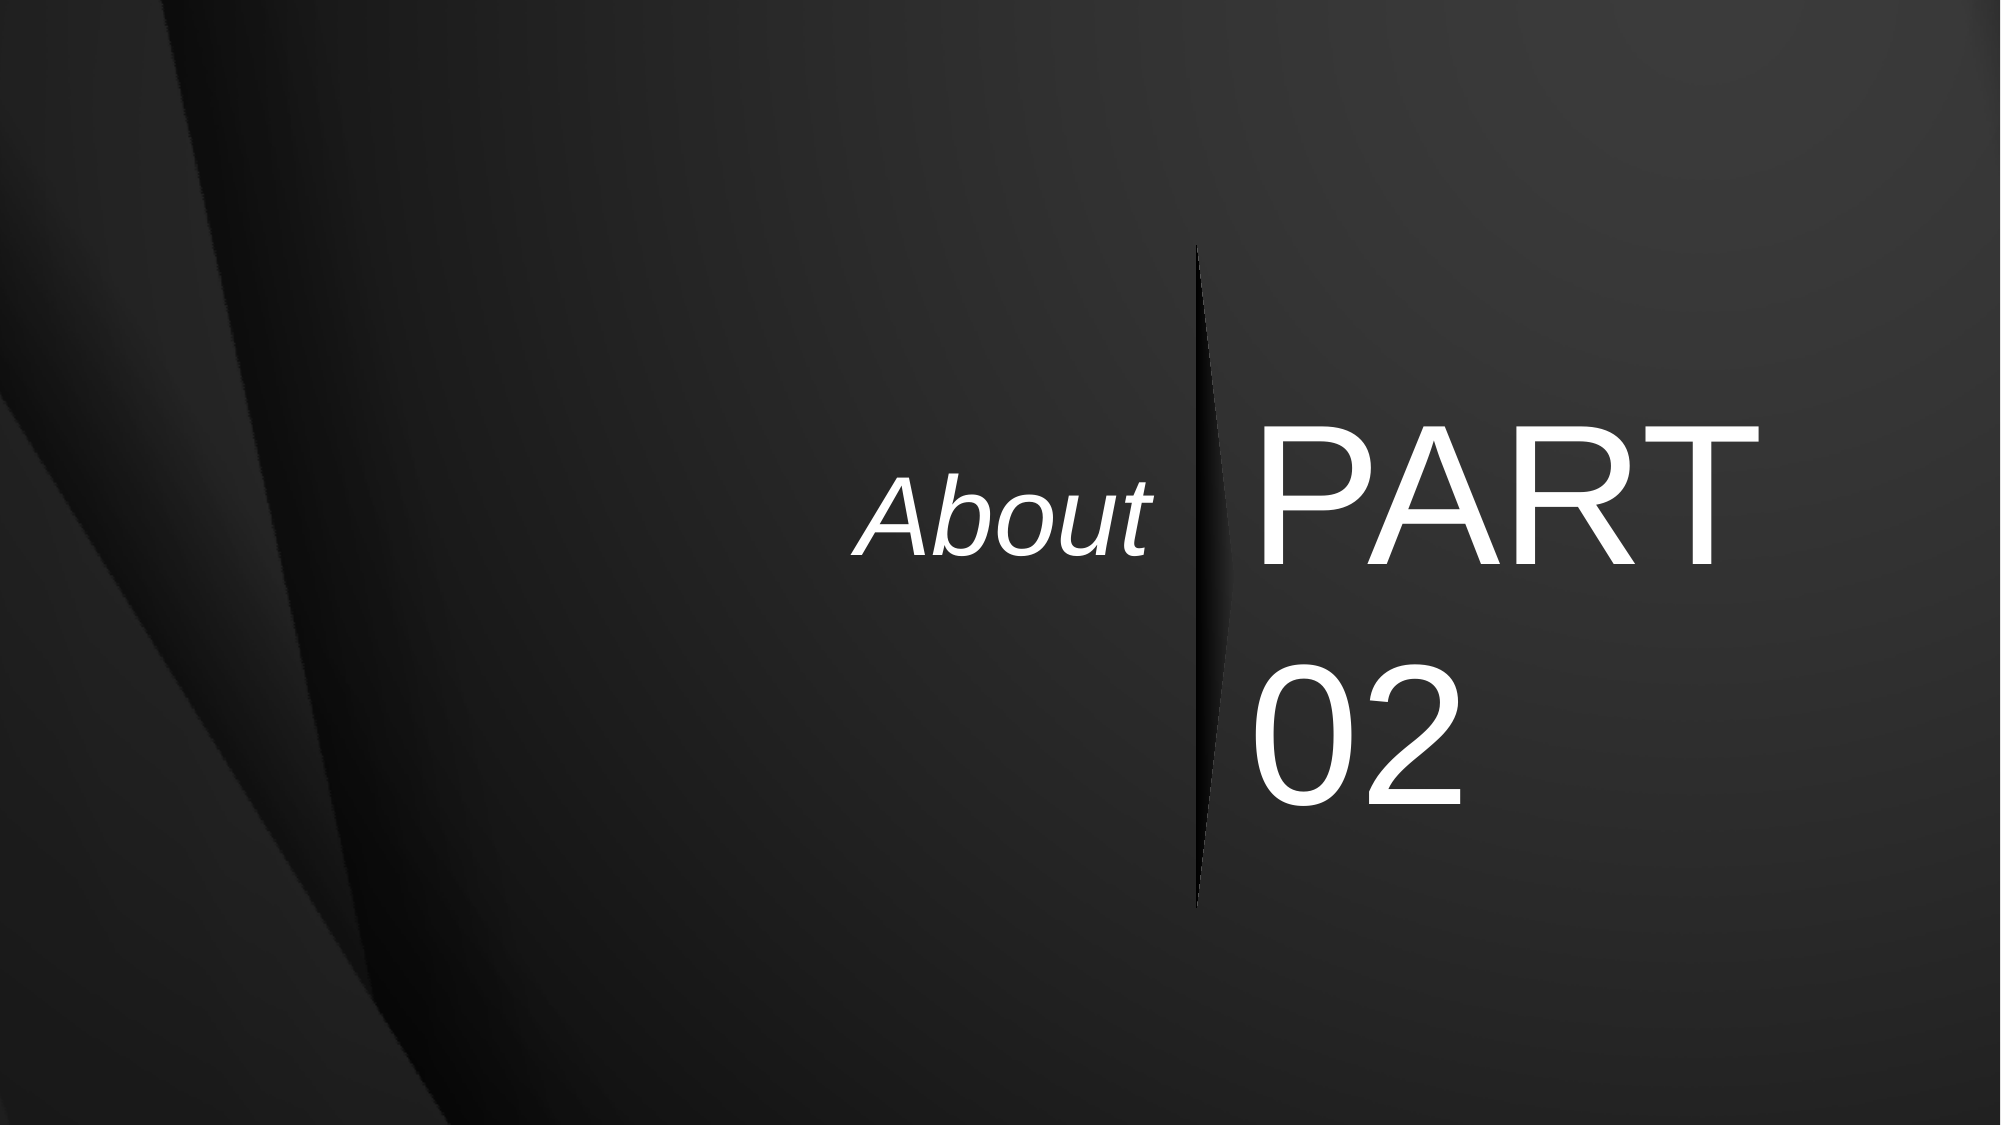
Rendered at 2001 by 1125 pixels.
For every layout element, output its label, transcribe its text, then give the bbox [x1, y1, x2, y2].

picture [0, 0, 2001, 1125]
text_box [1195, 245, 1233, 908]
text_box About [73, 435, 1166, 586]
text_box PART 02 [1233, 357, 1955, 852]
